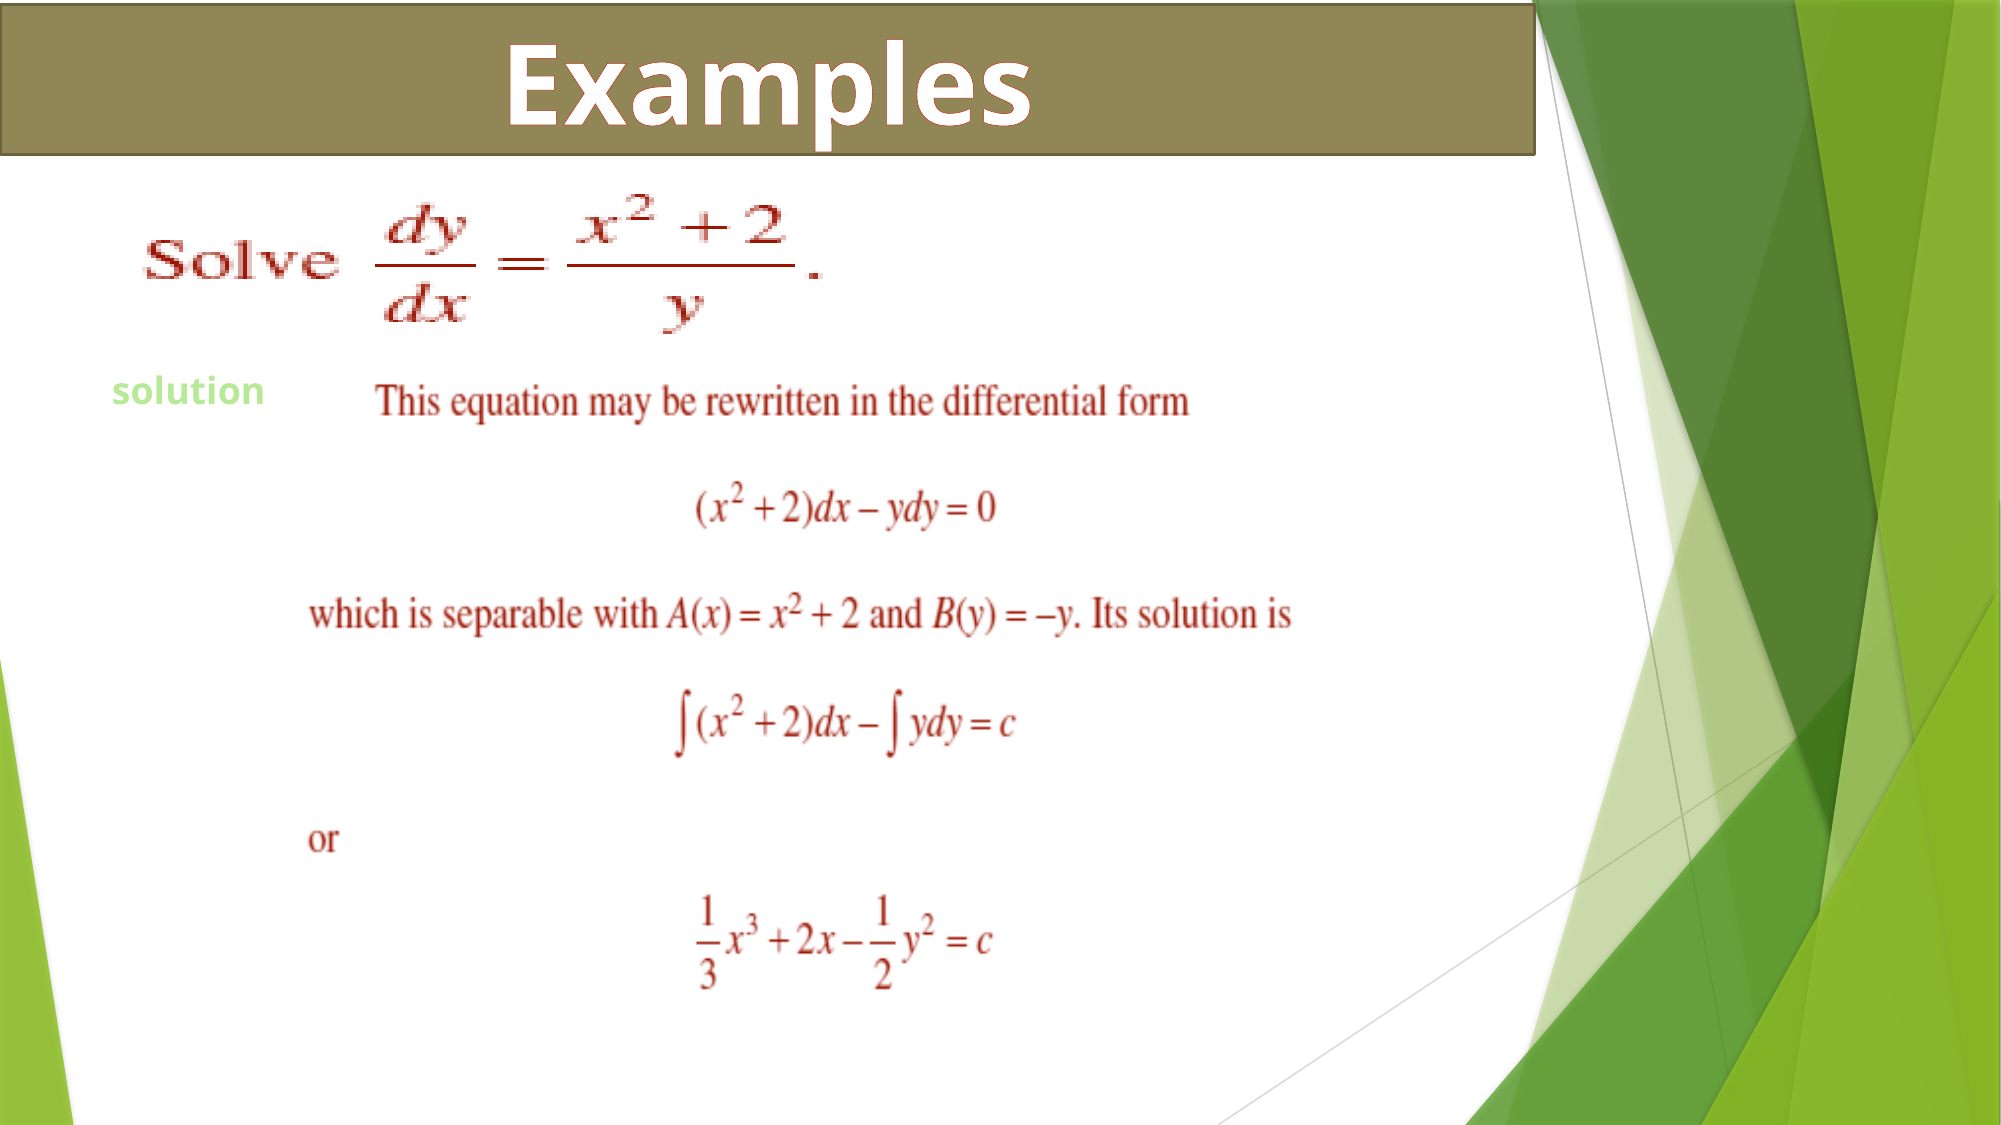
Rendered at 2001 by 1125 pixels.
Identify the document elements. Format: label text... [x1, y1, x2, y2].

picture [274, 364, 1316, 1044]
text_box solution [74, 360, 269, 420]
picture [119, 155, 888, 361]
text_box Examples [0, 3, 1536, 156]
